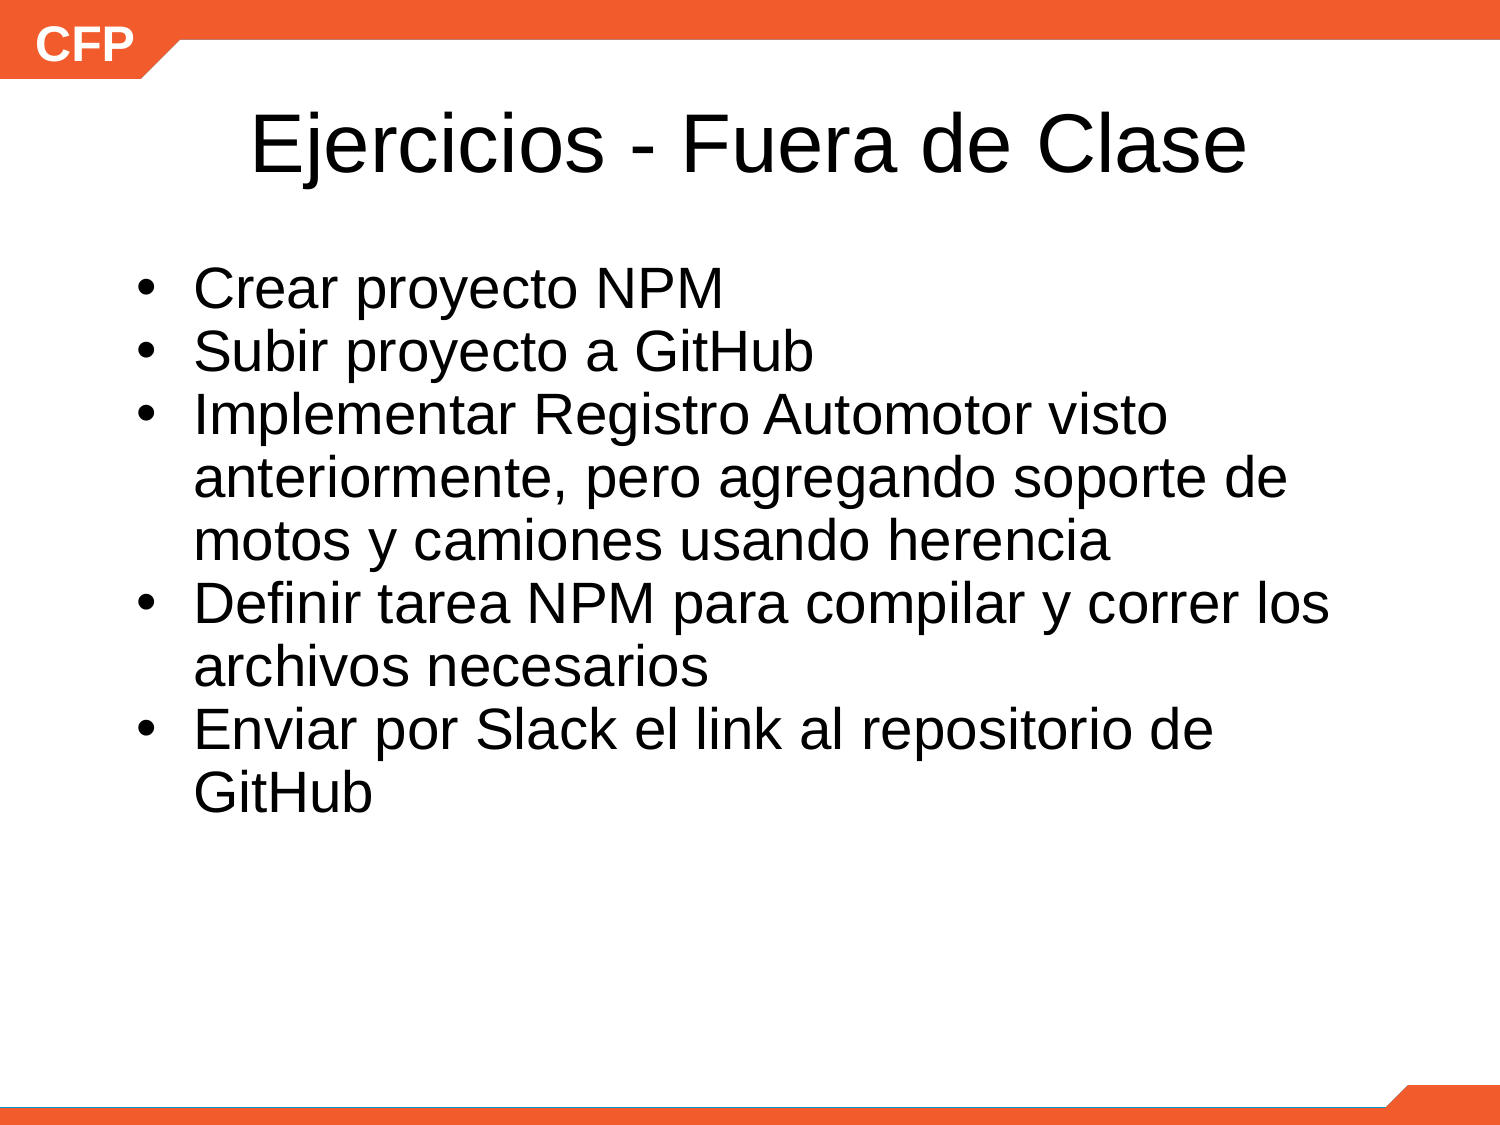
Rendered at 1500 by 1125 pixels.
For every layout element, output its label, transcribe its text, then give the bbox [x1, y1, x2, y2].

title Ejercicios - Fuera de Clase [103, 45, 1397, 246]
list Crear proyecto NPM Subir proyecto a GitHub Implementar Registro Automotor visto anteriormente, pero agregando soporte de motos y camiones usando herencia Definir tarea NPM para compilar y correr los archivos necesarios Enviar por Slack el link al repositorio de GitHub [103, 251, 1397, 1069]
